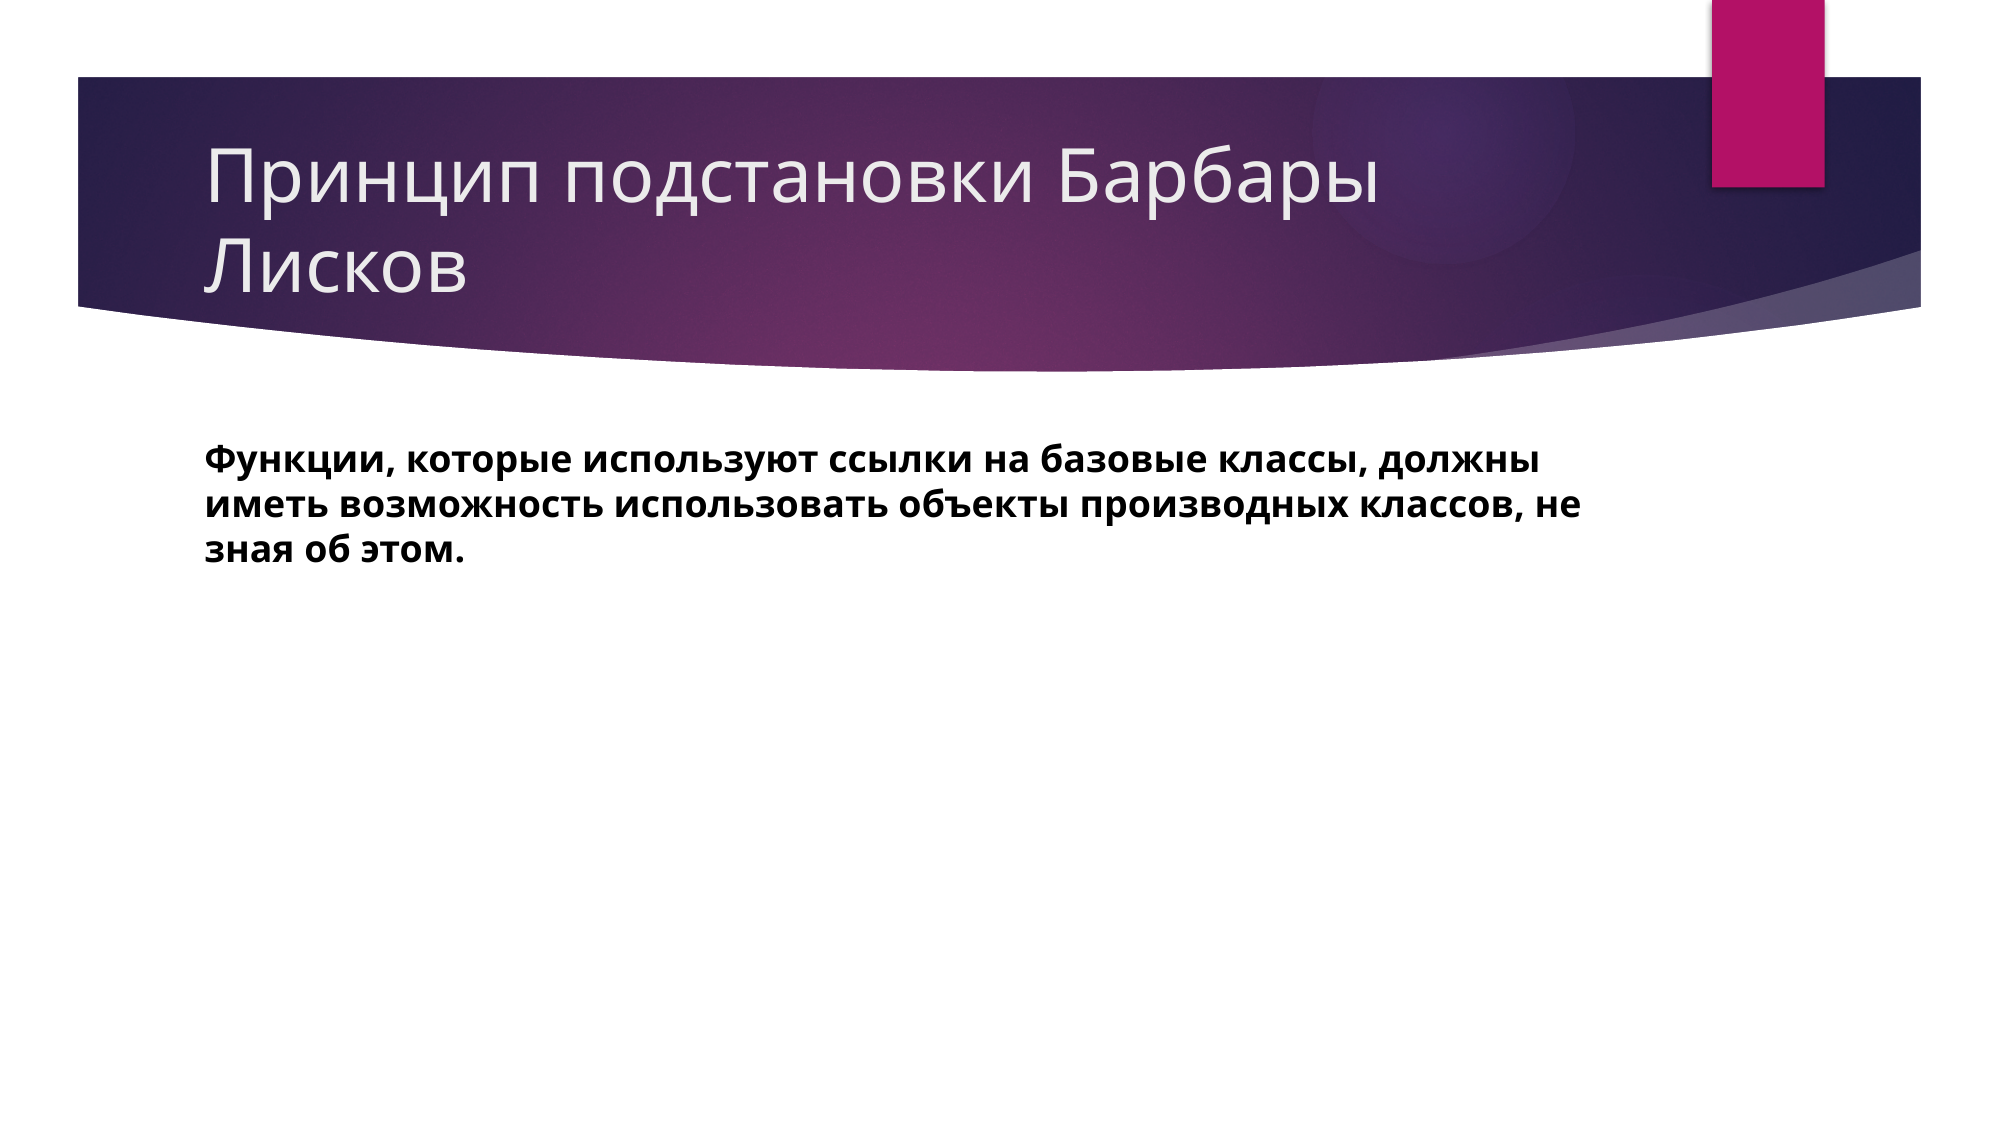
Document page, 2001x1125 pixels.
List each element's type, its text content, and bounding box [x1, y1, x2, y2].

title Принцип подстановки Барбары Лисков [189, 159, 1627, 276]
list Функции, которые используют ссылки на базовые классы, должны иметь возможность использовать объекты производных классов, не зная об этом. [189, 427, 1638, 988]
